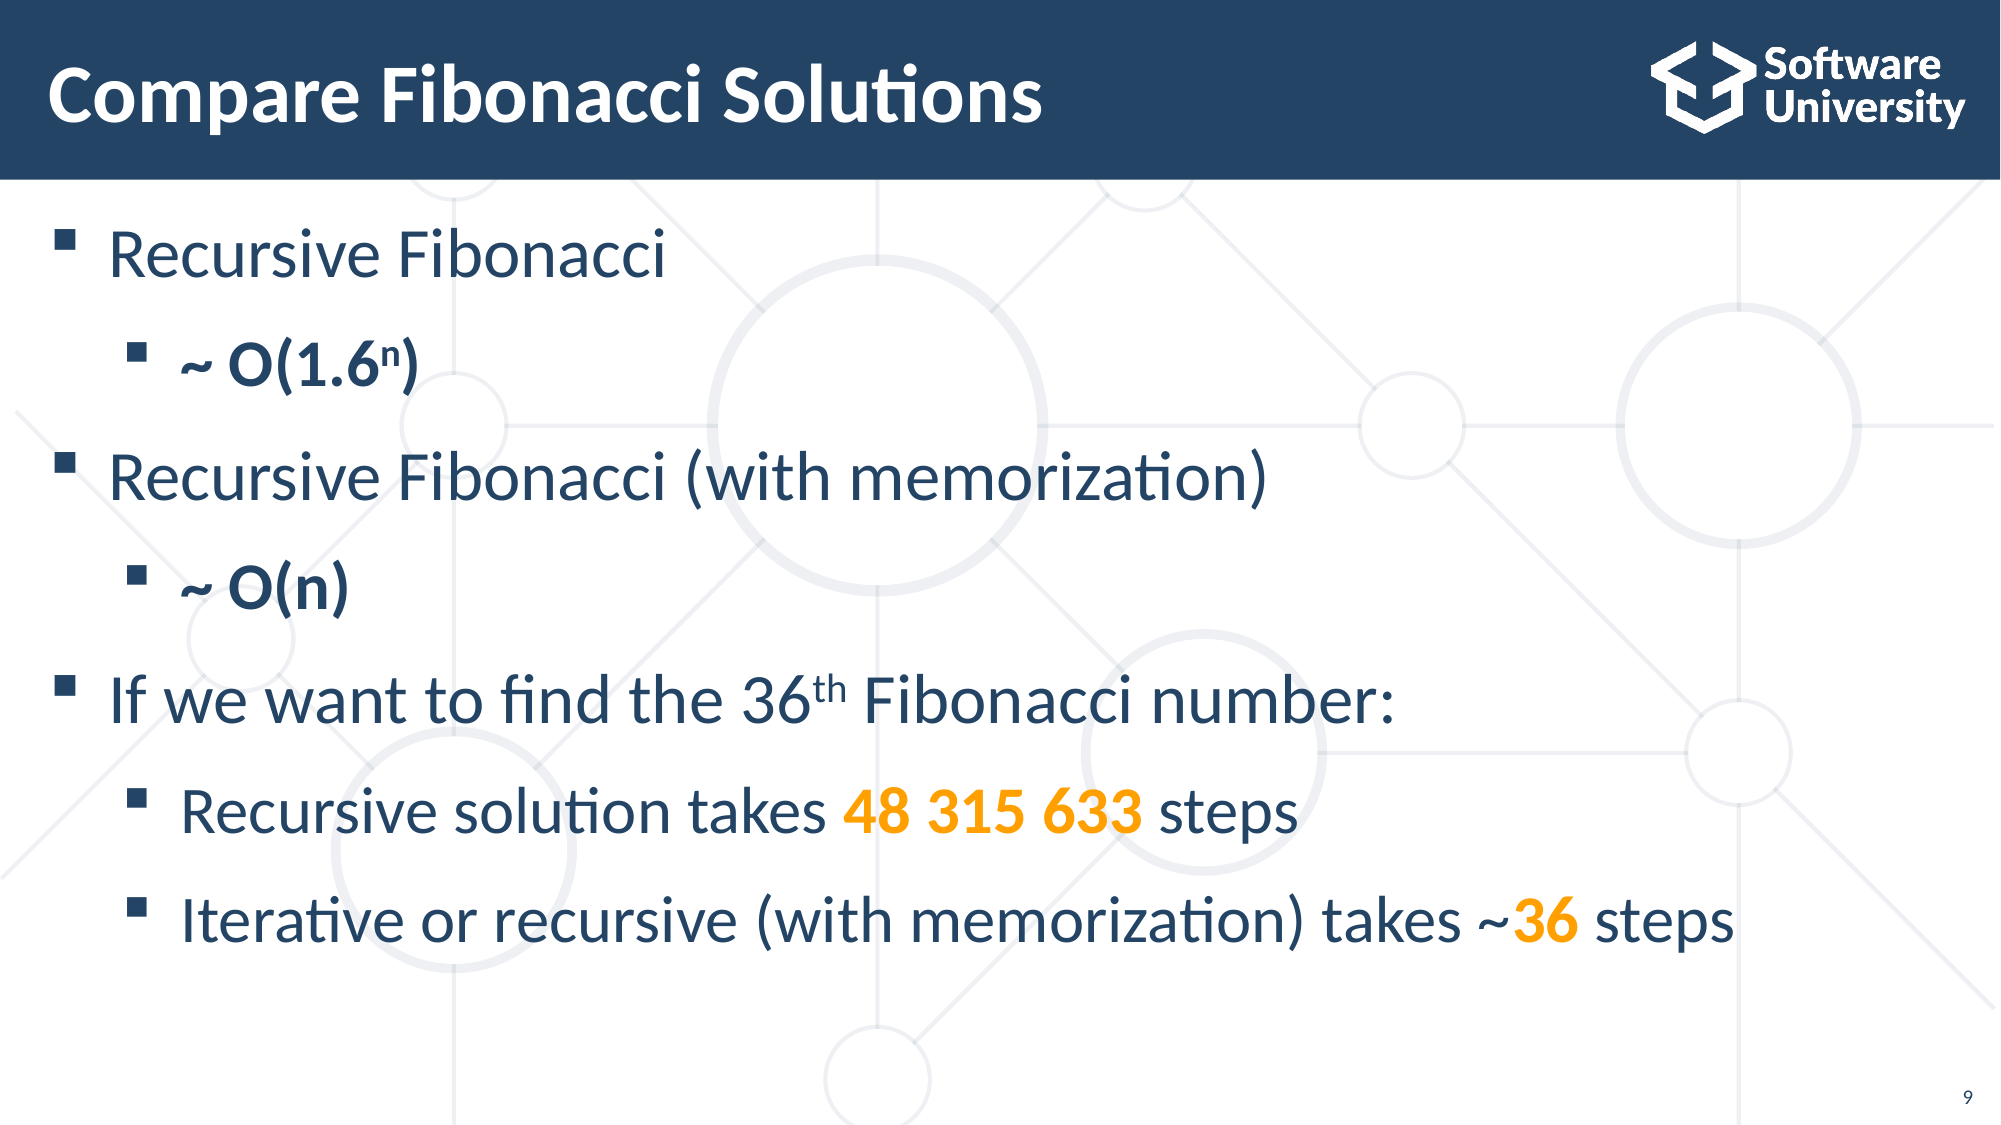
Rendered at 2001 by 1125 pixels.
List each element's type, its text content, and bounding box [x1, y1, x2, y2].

list Recursive Fibonacci ~ O(1.6n) Recursive Fibonacci (with memorization) ~ O(n) If we want to find the 36th Fibonacci number: Recursive solution takes 48 315 633 steps Iterative or recursive (with memorization) takes ~36 steps [31, 196, 1970, 1104]
slide_number 9 [1927, 1067, 1989, 1117]
title Compare Fibonacci Solutions [31, 16, 1625, 162]
picture [1651, 41, 1966, 134]
